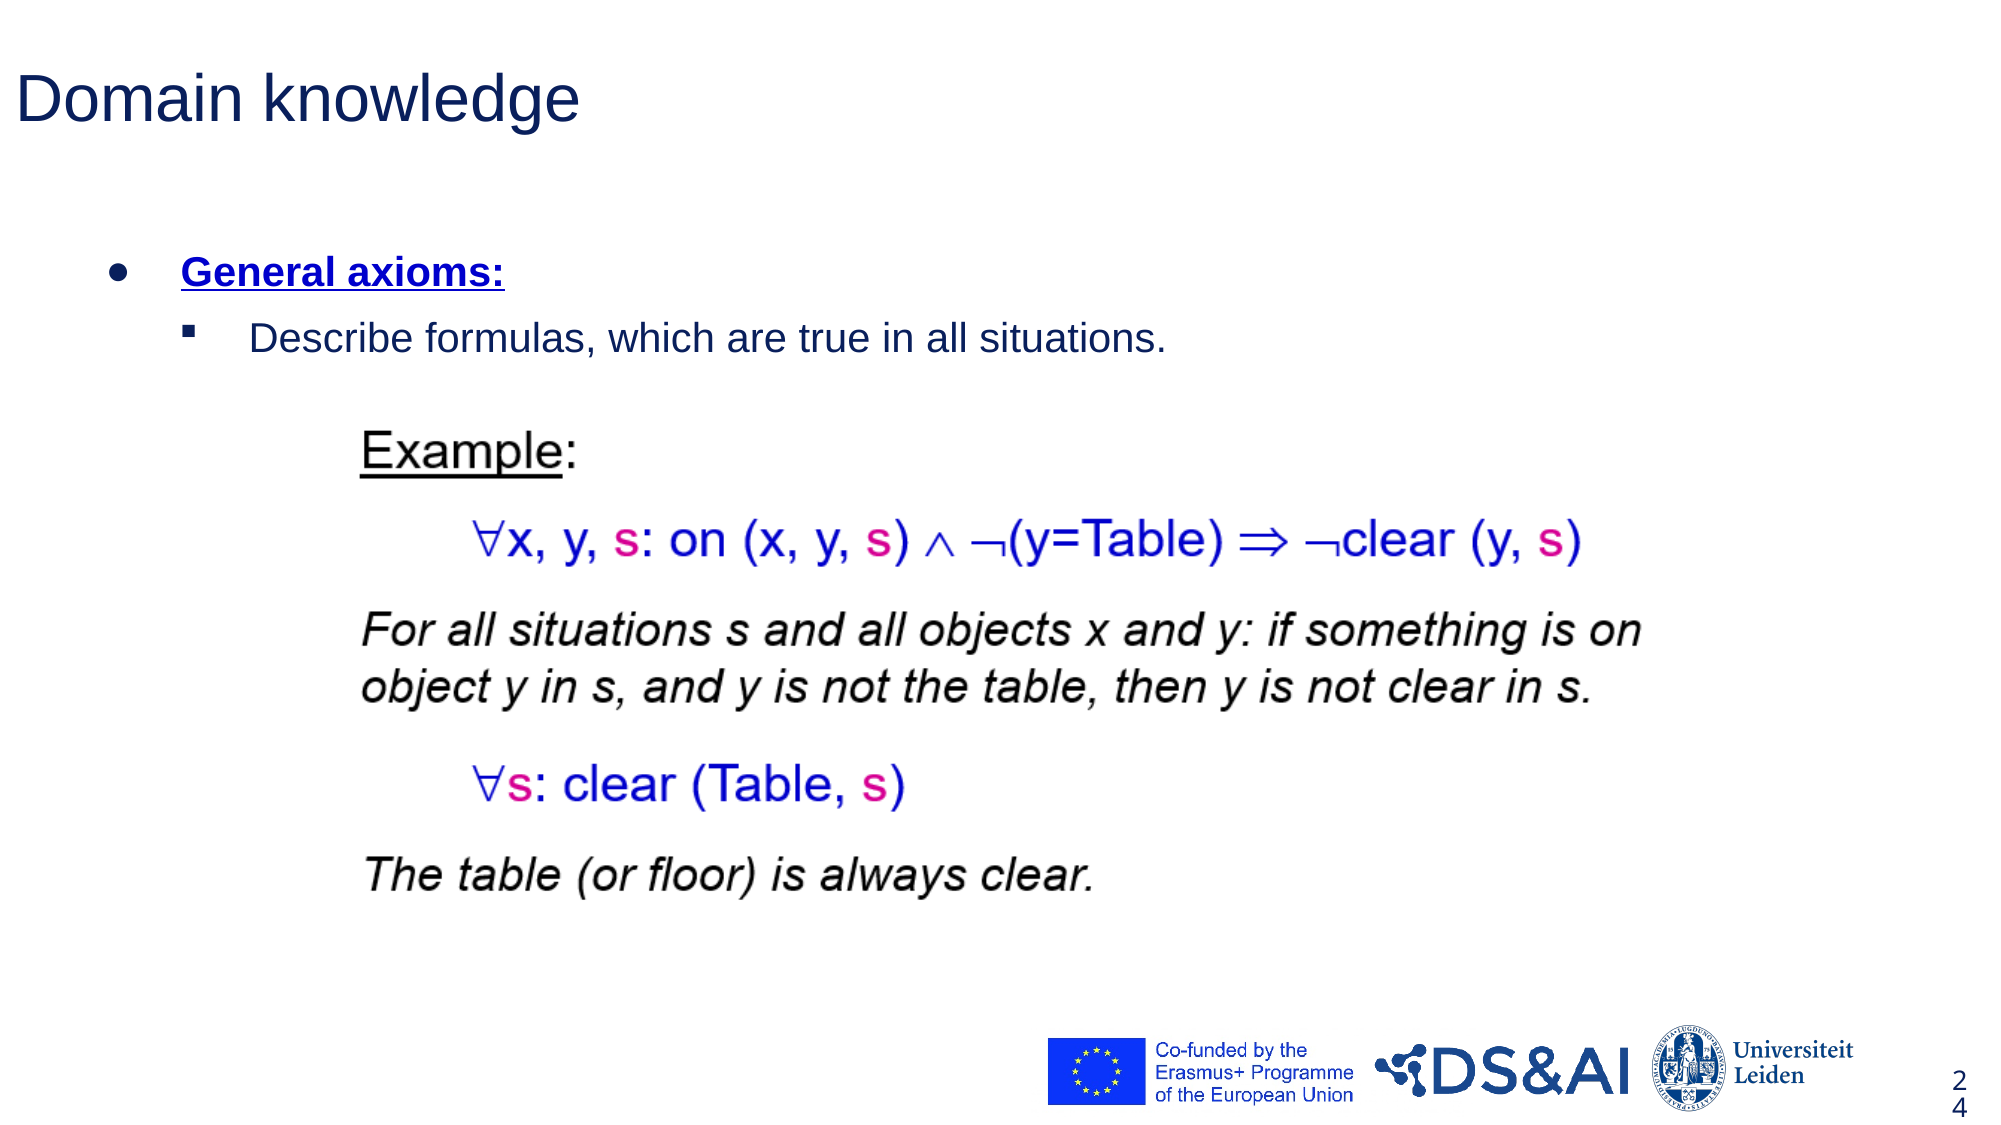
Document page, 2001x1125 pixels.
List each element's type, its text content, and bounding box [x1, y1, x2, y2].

title Domain knowledge [0, 10, 2000, 180]
list General axioms: [47, 221, 1953, 1013]
picture [1031, 1013, 1857, 1125]
slide_number 24 [1936, 1049, 1985, 1115]
picture [357, 422, 1643, 903]
list Describe formulas, which are true in all situations. [133, 288, 1867, 443]
